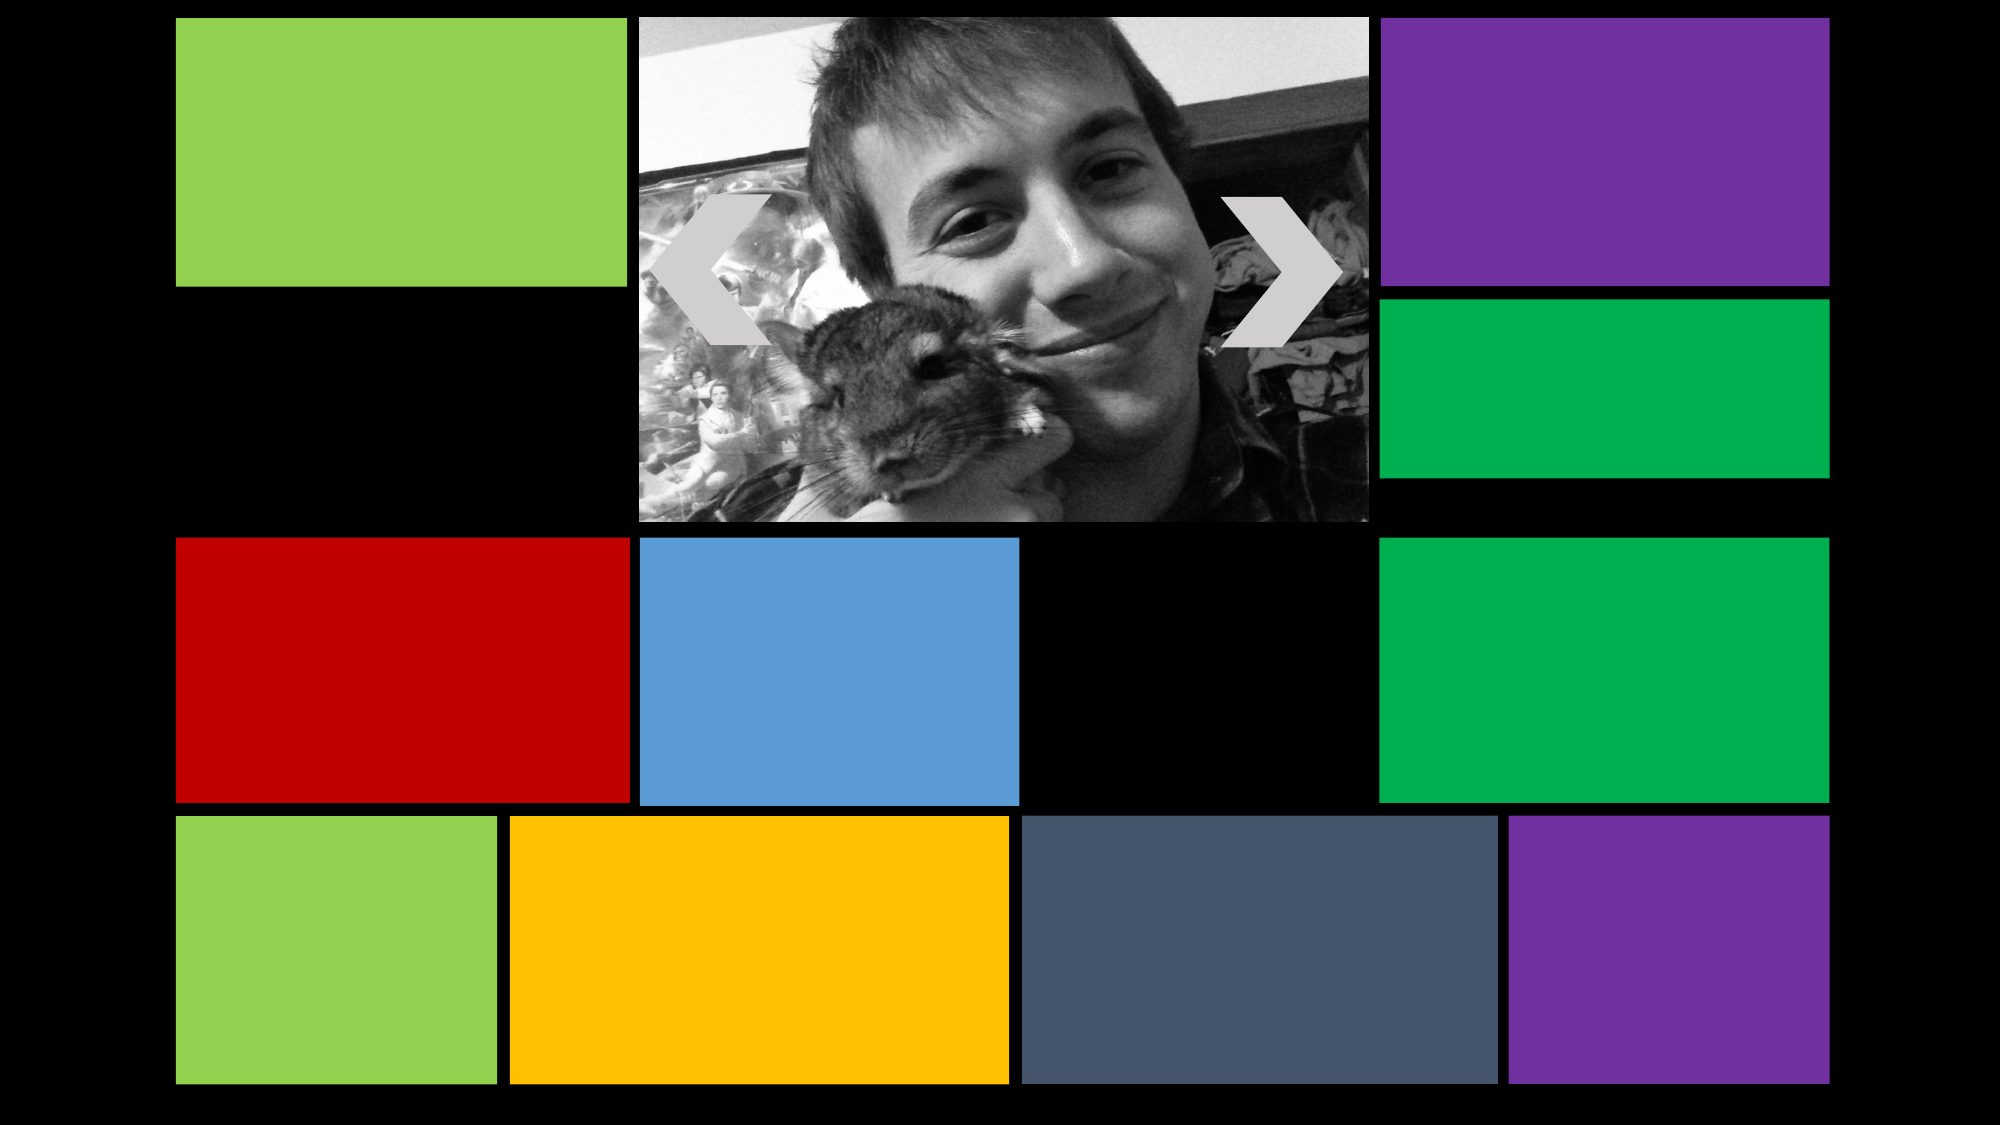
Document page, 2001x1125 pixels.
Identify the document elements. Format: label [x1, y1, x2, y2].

text_box [1378, 537, 1831, 804]
text_box [1507, 815, 1831, 1085]
text_box [639, 536, 1020, 807]
text_box [175, 537, 631, 804]
text_box [1378, 298, 1831, 479]
text_box [175, 17, 628, 288]
text_box [1380, 17, 1831, 287]
text_box [175, 815, 498, 1085]
text_box [1021, 815, 1499, 1085]
text_box [639, 17, 1369, 522]
text_box [509, 815, 1010, 1085]
